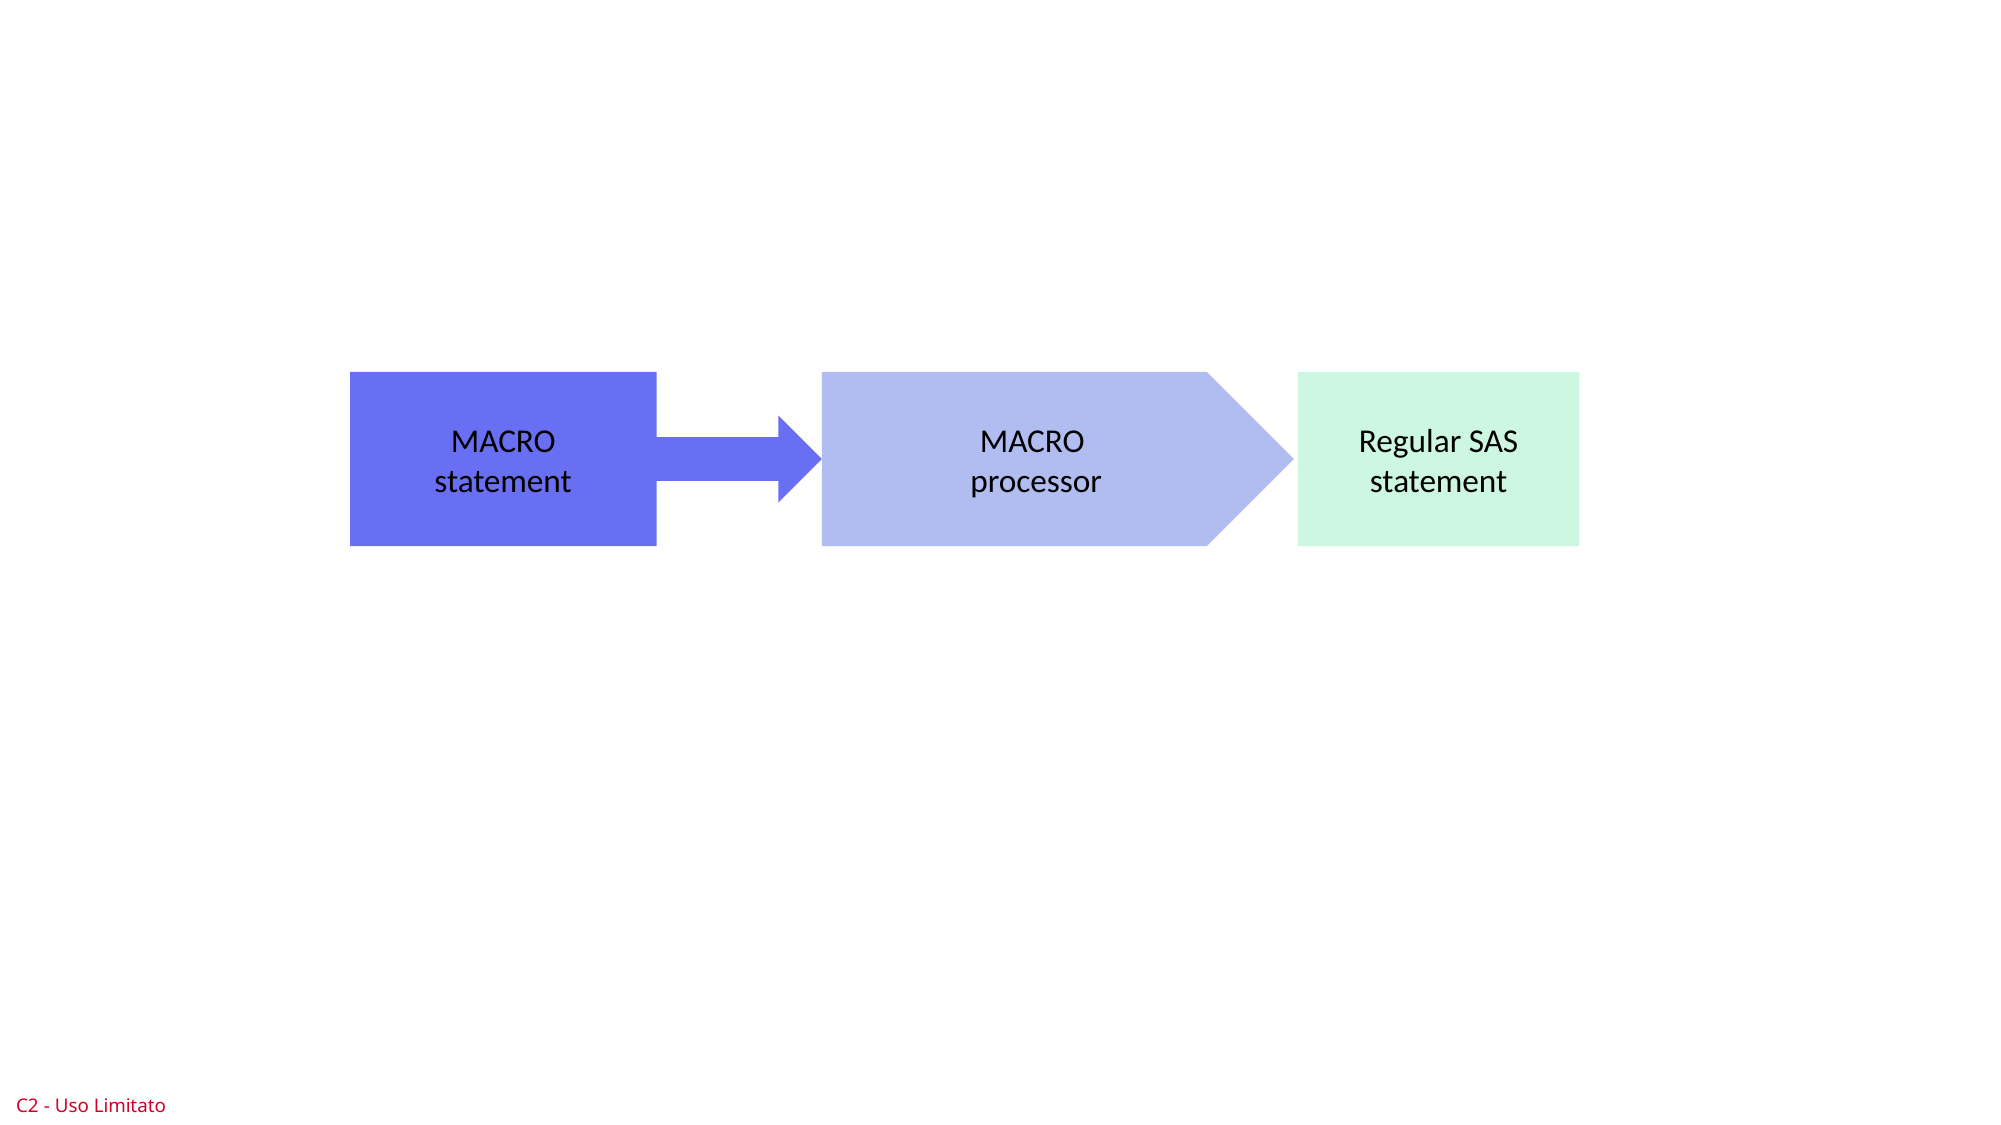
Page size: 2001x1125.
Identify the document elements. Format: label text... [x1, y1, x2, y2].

text_box MACRO statement [348, 370, 820, 548]
text_box MACRO processor [820, 370, 1297, 548]
text_box Regular SAS statement [1297, 371, 1580, 547]
